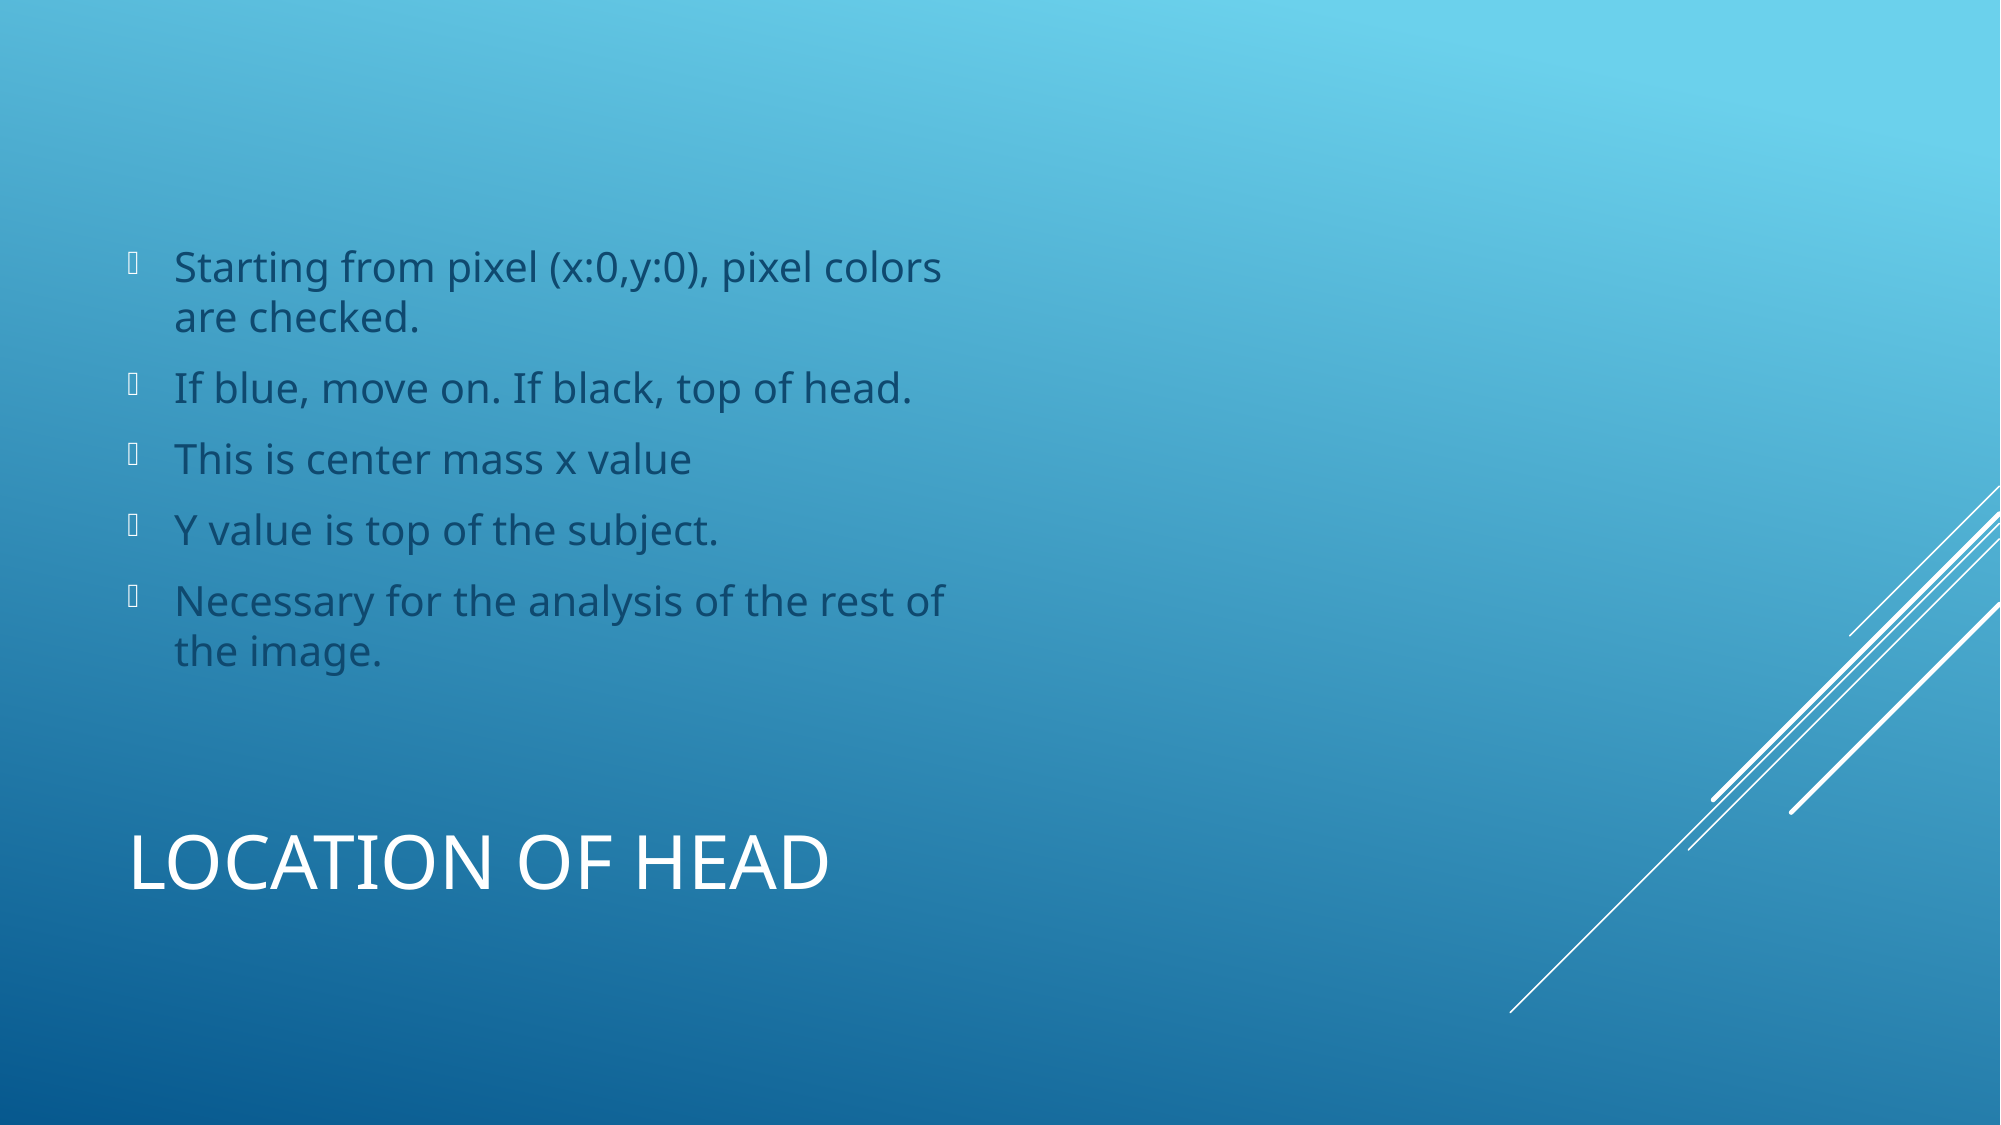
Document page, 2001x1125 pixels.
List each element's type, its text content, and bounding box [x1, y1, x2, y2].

list Starting from pixel (x:0,y:0), pixel colors are checked. If blue, move on. If black, top of head. This is center mass x value Y value is top of the subject. Necessary for the analysis of the rest of the image. [112, 112, 979, 804]
title Location of head [112, 736, 1513, 984]
